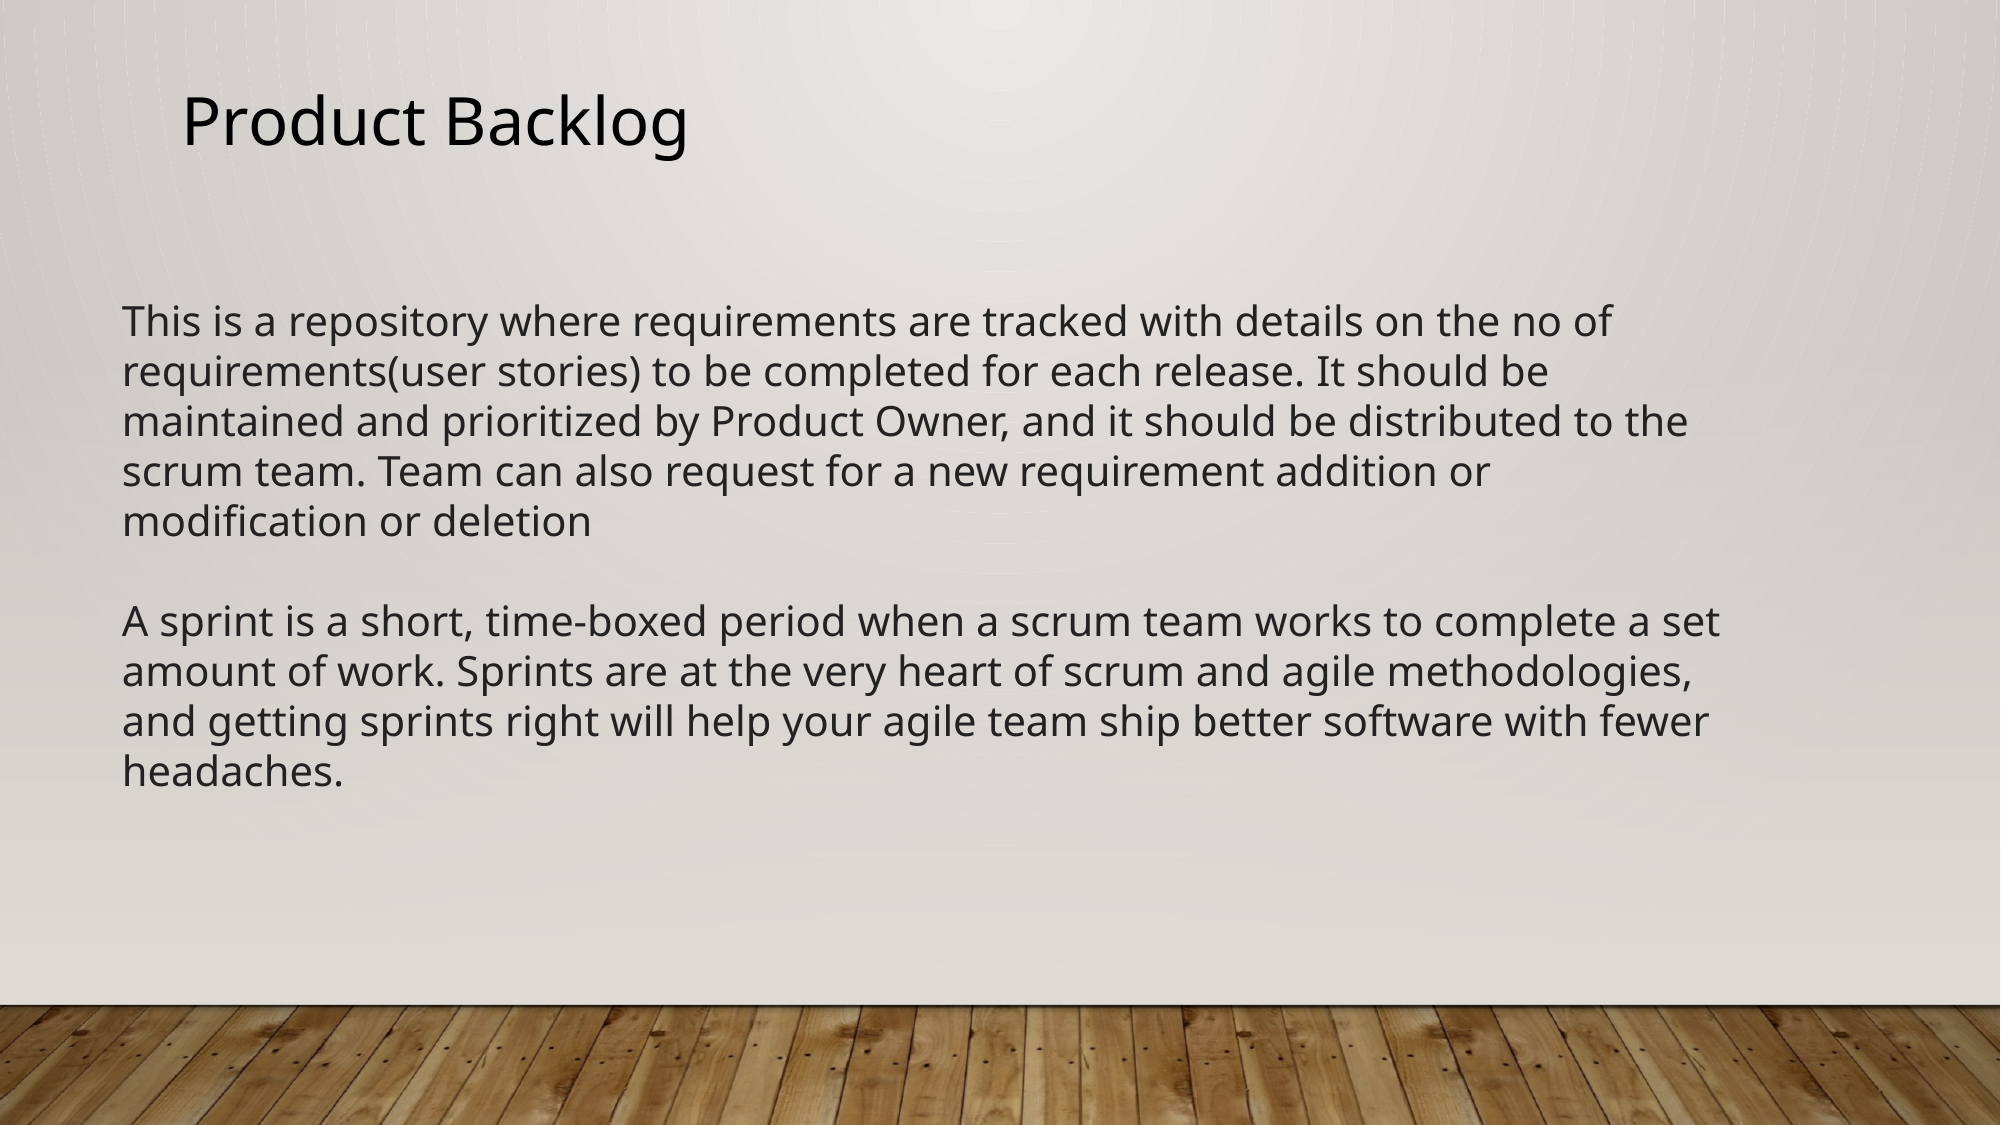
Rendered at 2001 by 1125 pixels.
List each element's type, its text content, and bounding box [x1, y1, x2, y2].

text_box This is a repository where requirements are tracked with details on the no of requirements(user stories) to be completed for each release. It should be maintained and prioritized by Product Owner, and it should be distributed to the scrum team. Team can also request for a new requirement addition or modification or deletion A sprint is a short, time-boxed period when a scrum team works to complete a set amount of work. Sprints are at the very heart of scrum and agile methodologies, and getting sprints right will help your agile team ship better software with fewer headaches. [107, 287, 1745, 903]
text_box Product Backlog [166, 71, 1021, 257]
picture [0, 1005, 2000, 1125]
